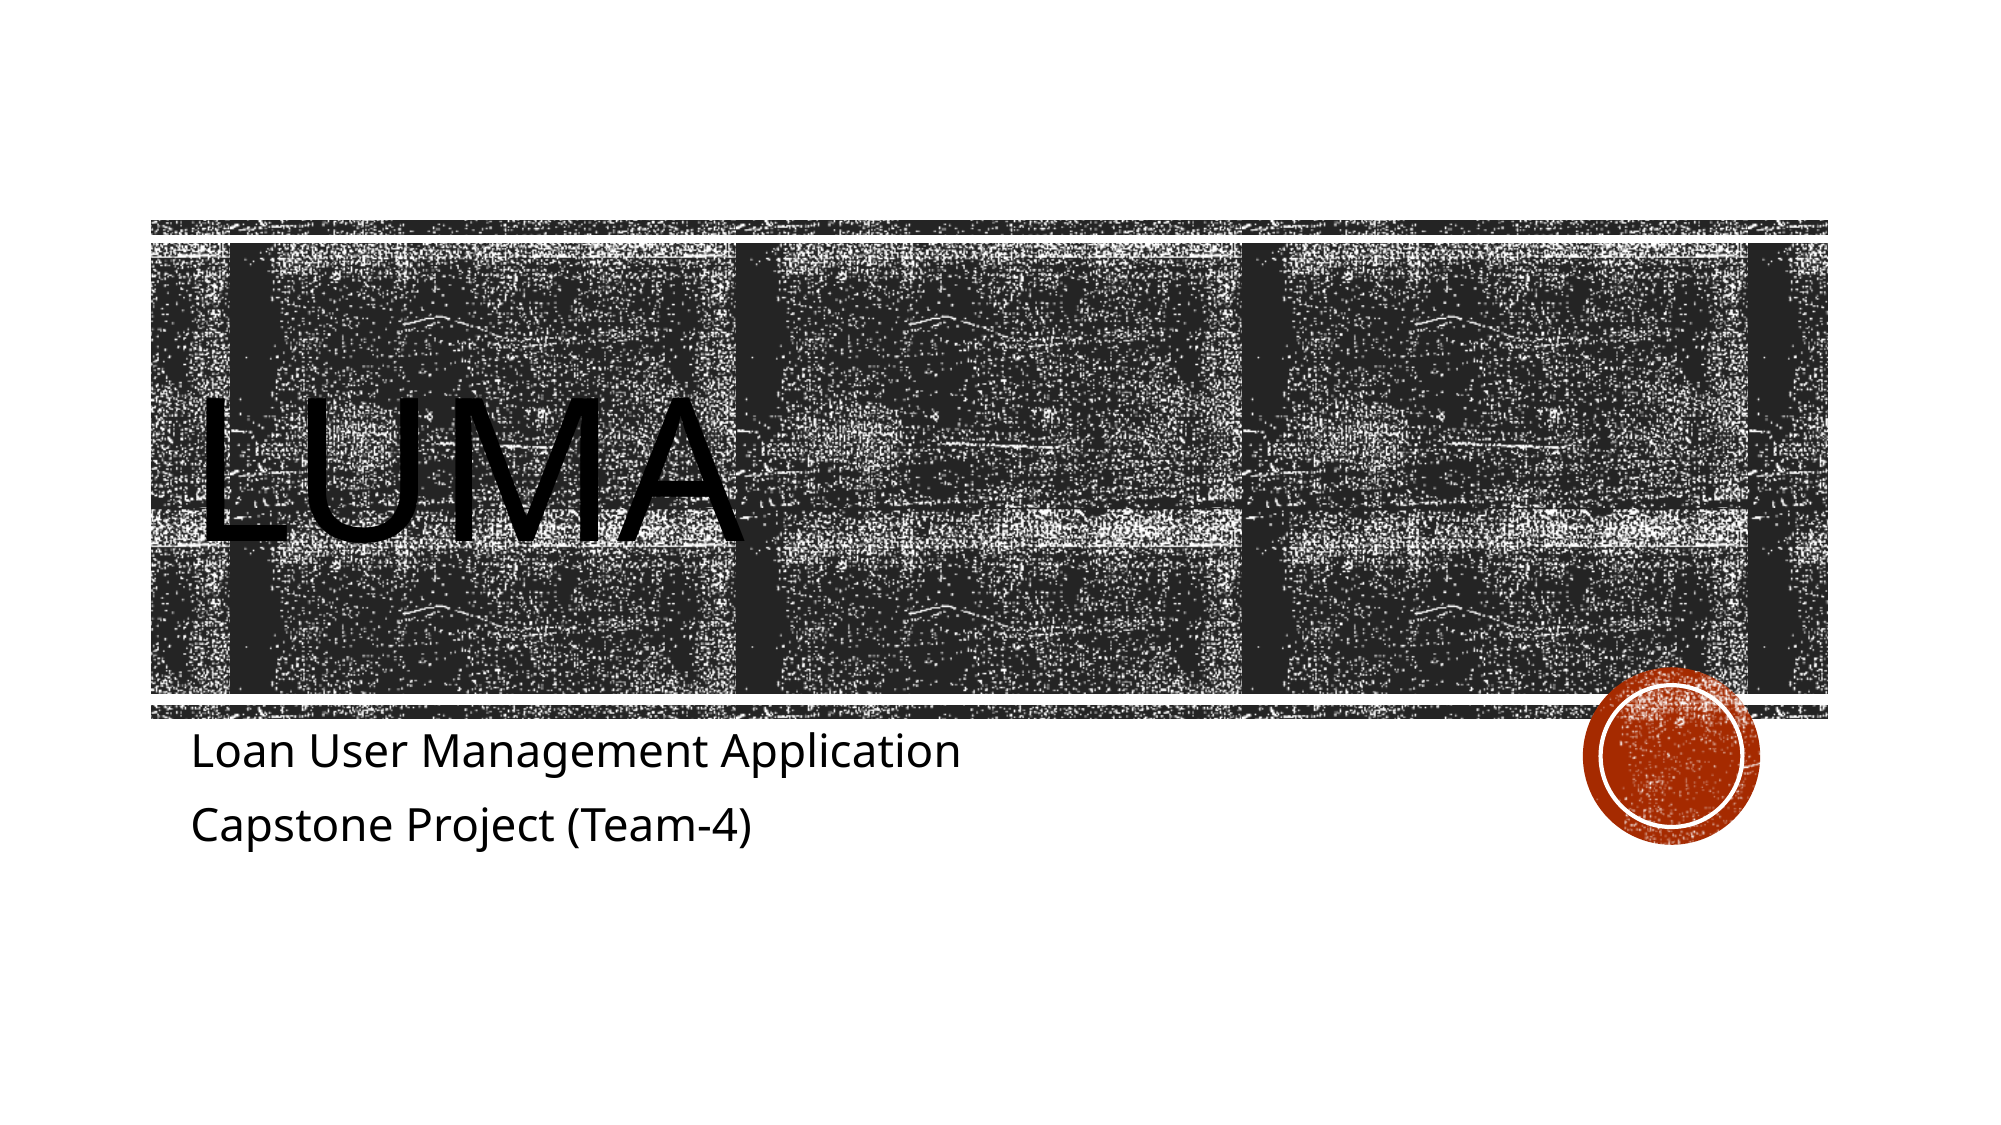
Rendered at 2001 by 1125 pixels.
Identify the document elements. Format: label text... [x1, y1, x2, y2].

subtitle Loan User Management Application Capstone Project (Team-4) [175, 720, 1470, 896]
title LUMA [172, 234, 1808, 733]
